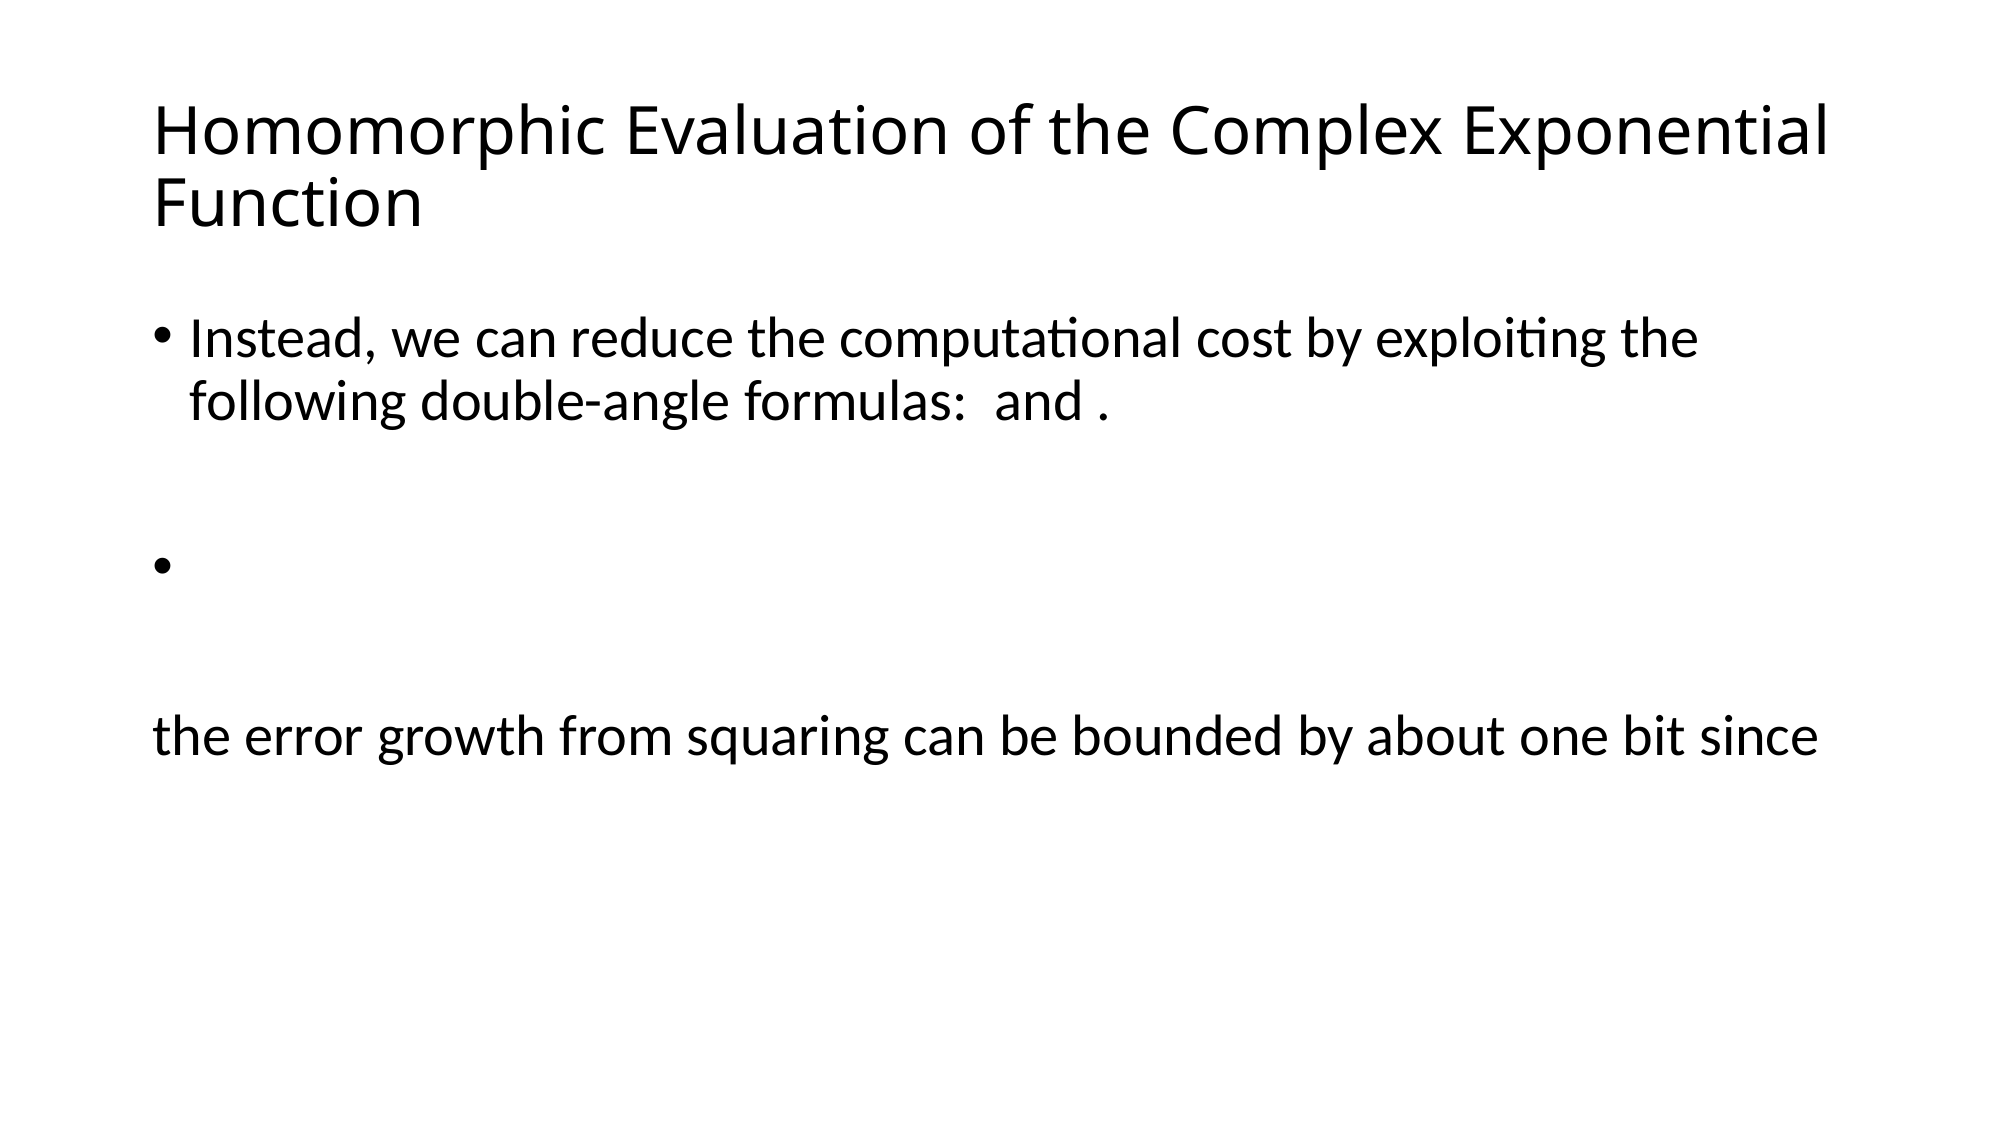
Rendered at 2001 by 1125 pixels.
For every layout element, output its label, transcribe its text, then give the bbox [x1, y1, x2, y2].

title Homomorphic Evaluation of the Complex Exponential Function [137, 59, 1863, 278]
